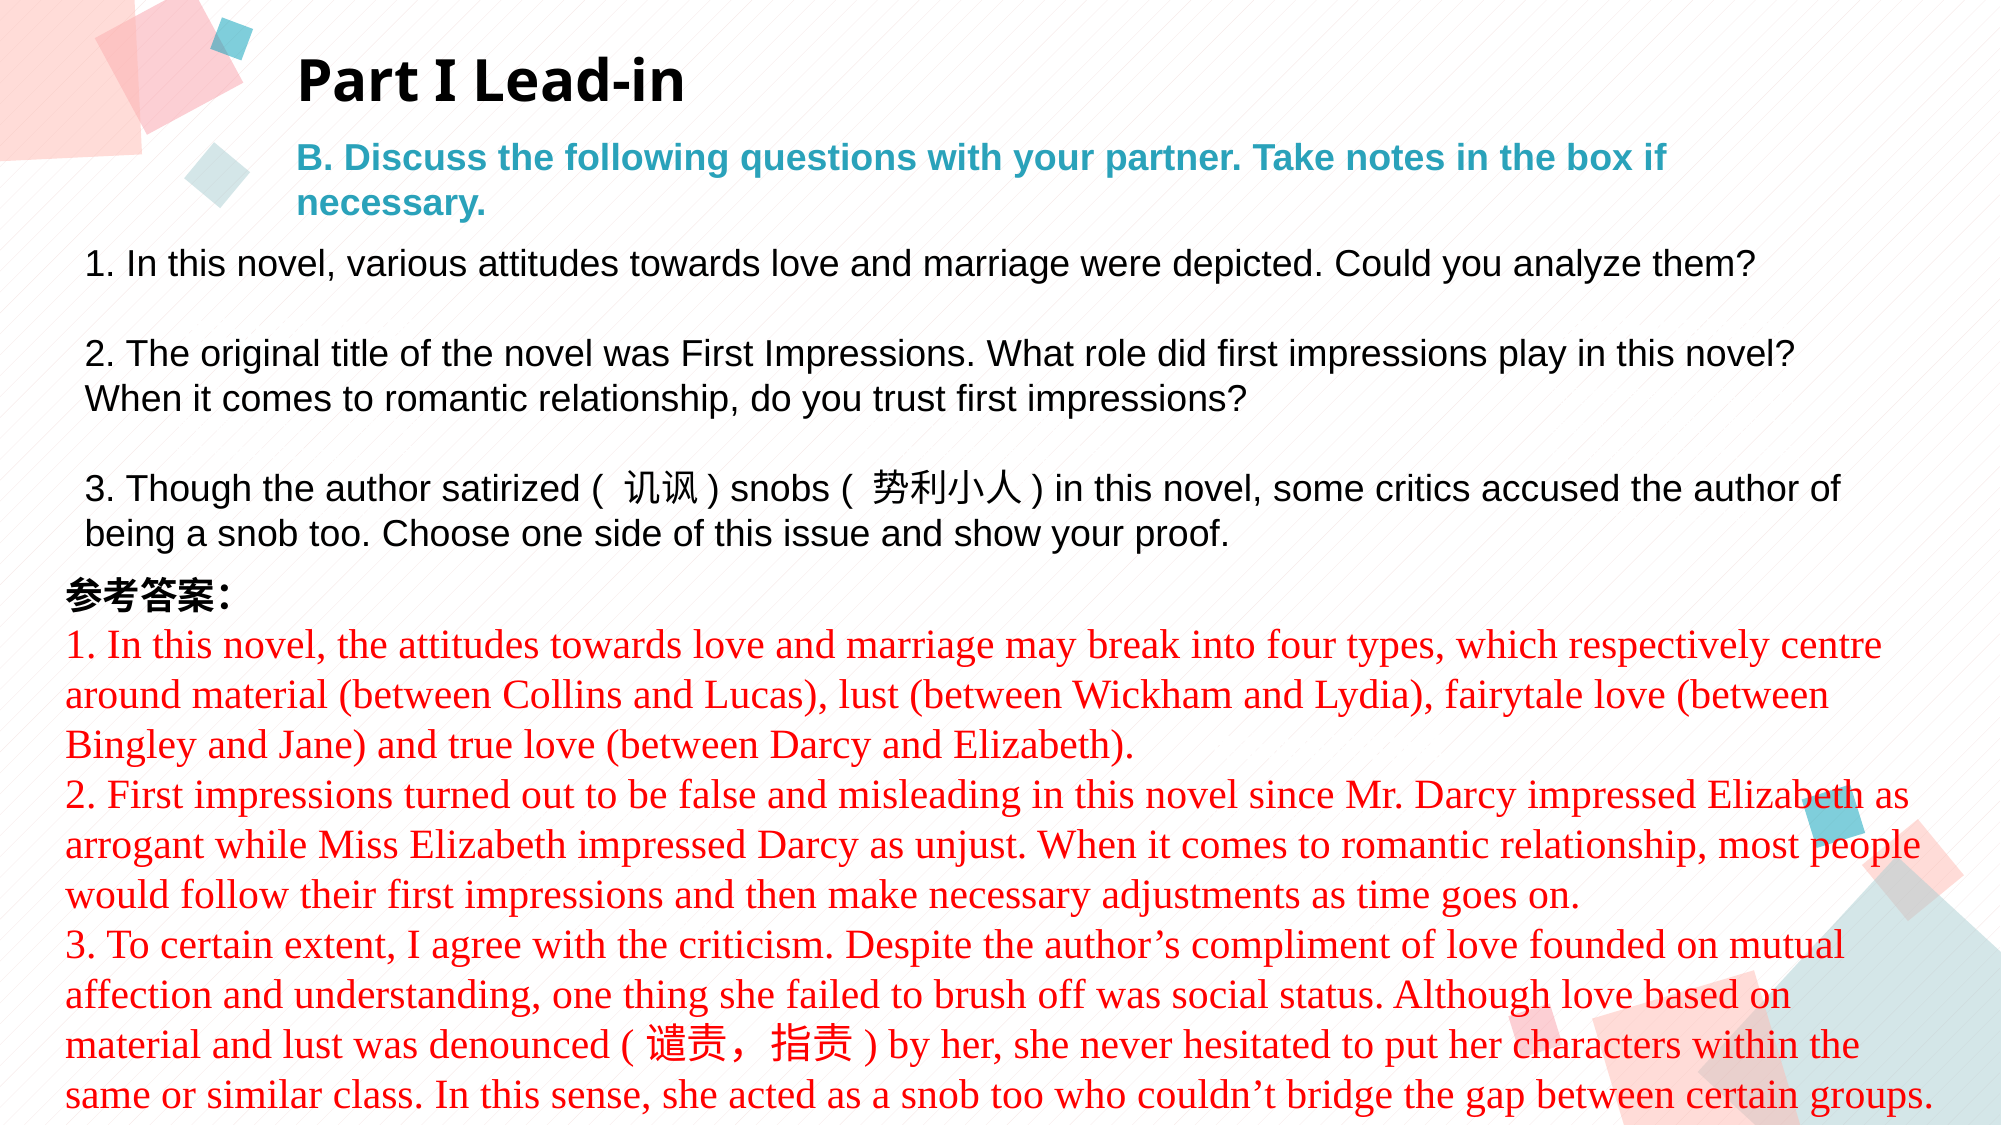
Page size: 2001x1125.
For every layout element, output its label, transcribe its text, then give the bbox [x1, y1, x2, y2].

text_box 参考答案： 1. In this novel, the attitudes towards love and marriage may break into four types, which respectively centre around material (between Collins and Lucas), lust (between Wickham and Lydia), fairytale love (between Bingley and Jane) and true love (between Darcy and Elizabeth). 2. First impressions turned out to be false and misleading in this novel since Mr. Darcy impressed Elizabeth as arrogant while Miss Elizabeth impressed Darcy as unjust. When it comes to romantic relationship, most people would follow their first impressions and then make necessary adjustments as time goes on. 3. To certain extent, I agree with the criticism. Despite the author’s compliment of love founded on mutual affection and understanding, one thing she failed to brush off was social status. Although love based on material and lust was denounced (谴责，指责) by her, she never hesitated to put her characters within the same or similar class. In this sense, she acted as a snob too who couldn’t bridge the gap between certain groups. [50, 564, 1954, 1125]
text_box B. Discuss the following questions with your partner. Take notes in the box if necessary. [281, 125, 1954, 231]
text_box 1. In this novel, various attitudes towards love and marriage were depicted. Could you analyze them? 2. The original title of the novel was First Impressions. What role did first impressions play in this novel? When it comes to romantic relationship, do you trust first impressions? 3. Though the author satirized ( 讥讽) snobs ( 势利小人) in this novel, some critics accused the author of being a snob too. Choose one side of this issue and show your proof. [69, 231, 1866, 562]
list Part I Lead-in [280, 38, 1201, 127]
